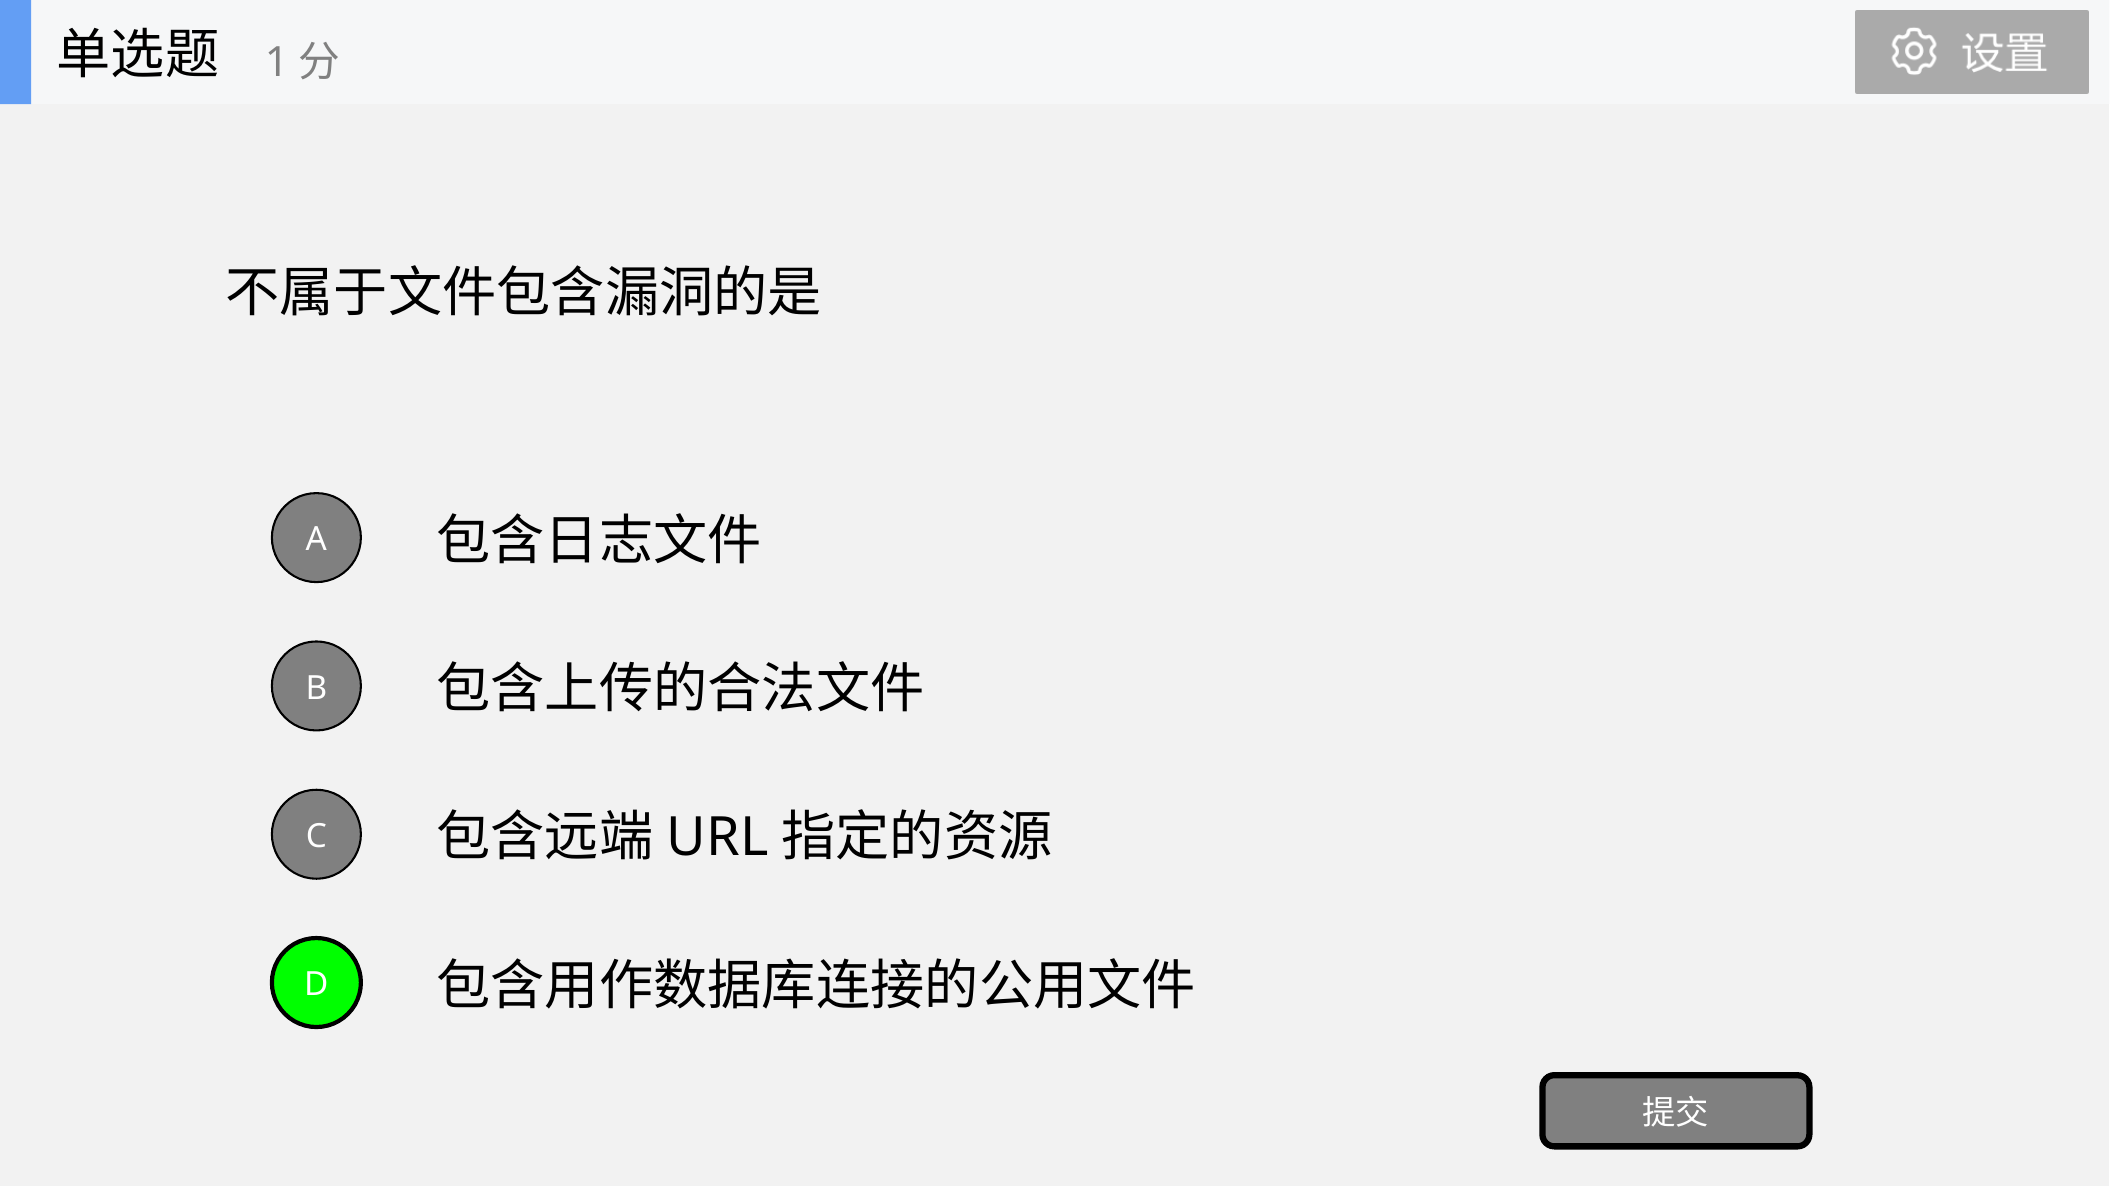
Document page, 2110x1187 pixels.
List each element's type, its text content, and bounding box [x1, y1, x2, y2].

text_box 包含用作数据库连接的公用文件 [421, 926, 1899, 1039]
text_box 包含远端URL指定的资源 [421, 778, 1899, 890]
text_box 提交 [1541, 1074, 1811, 1148]
text_box 包含上传的合法文件 [421, 630, 1899, 742]
text_box D [270, 936, 362, 1029]
text_box 不属于文件包含漏洞的是 [210, 105, 1899, 475]
text_box 包含日志文件 [421, 481, 1899, 594]
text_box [0, 0, 2110, 105]
text_box B [270, 640, 362, 732]
text_box C [270, 788, 362, 880]
picture [1855, 10, 2089, 94]
text_box A [270, 492, 362, 584]
